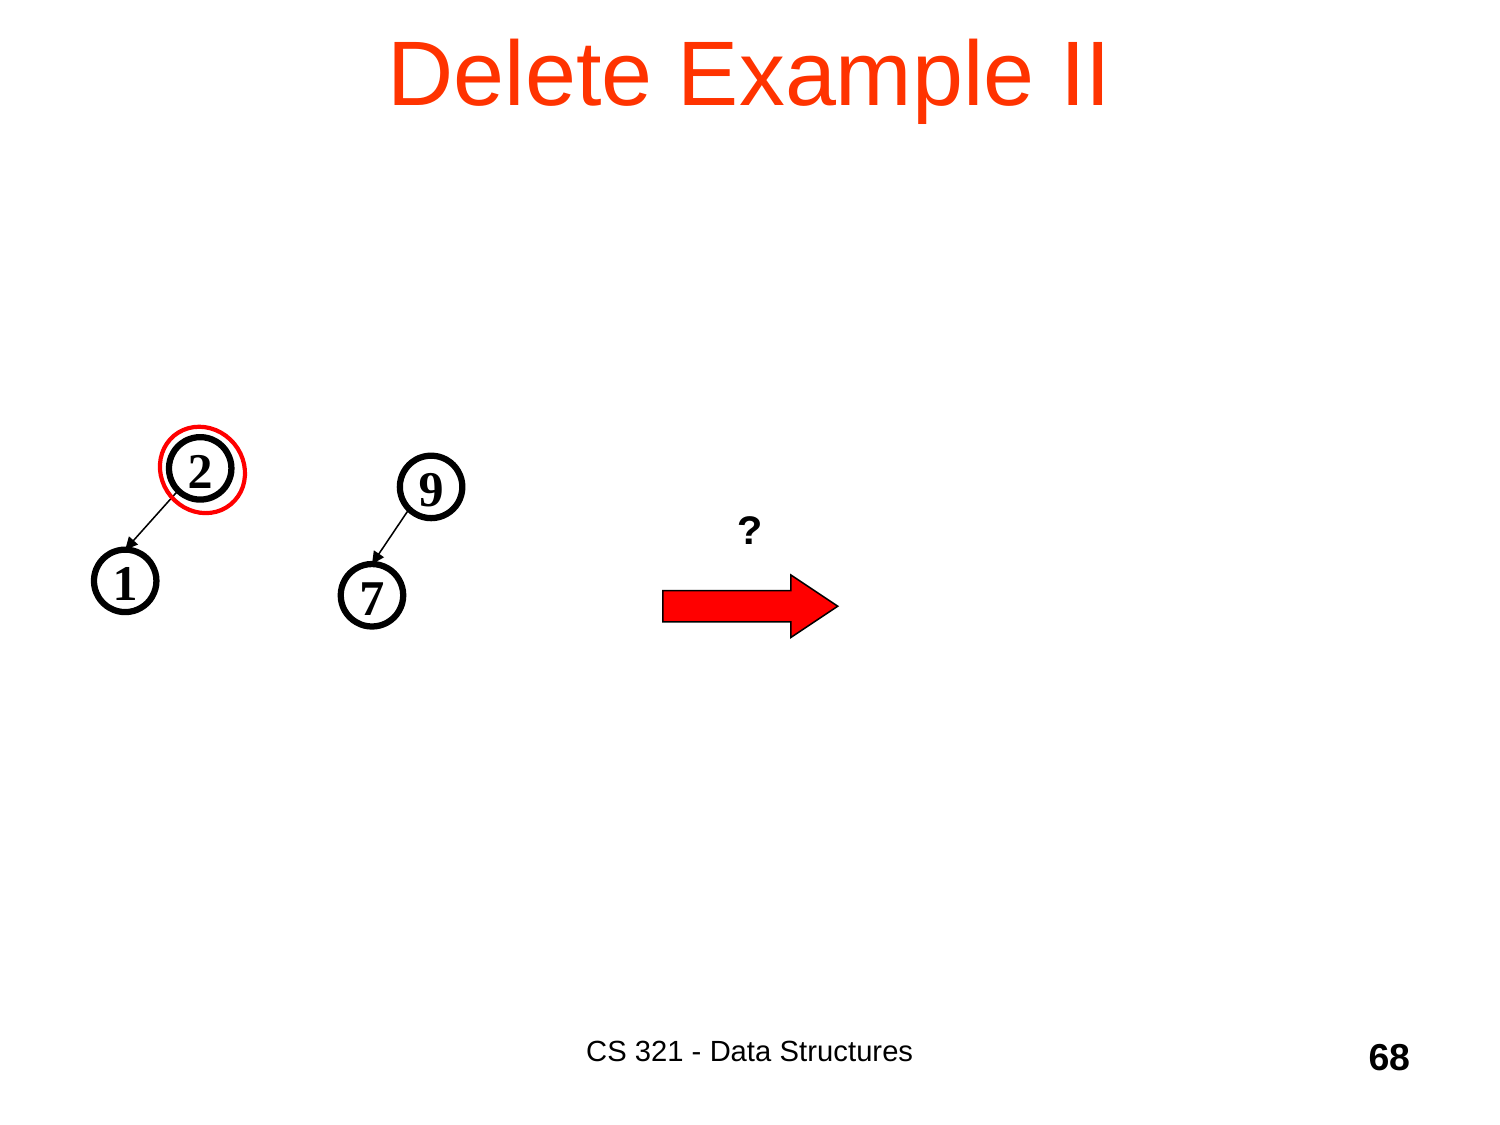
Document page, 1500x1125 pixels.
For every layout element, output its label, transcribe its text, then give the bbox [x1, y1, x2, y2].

text_box [174, 426, 225, 435]
text_box [662, 574, 838, 638]
text_box ? [546, 495, 954, 561]
title Delete Example II [112, 0, 1388, 163]
slide_number 68 [1112, 1024, 1426, 1101]
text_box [93, 436, 463, 627]
footer CS 321 - Data Structures [462, 1024, 1038, 1101]
